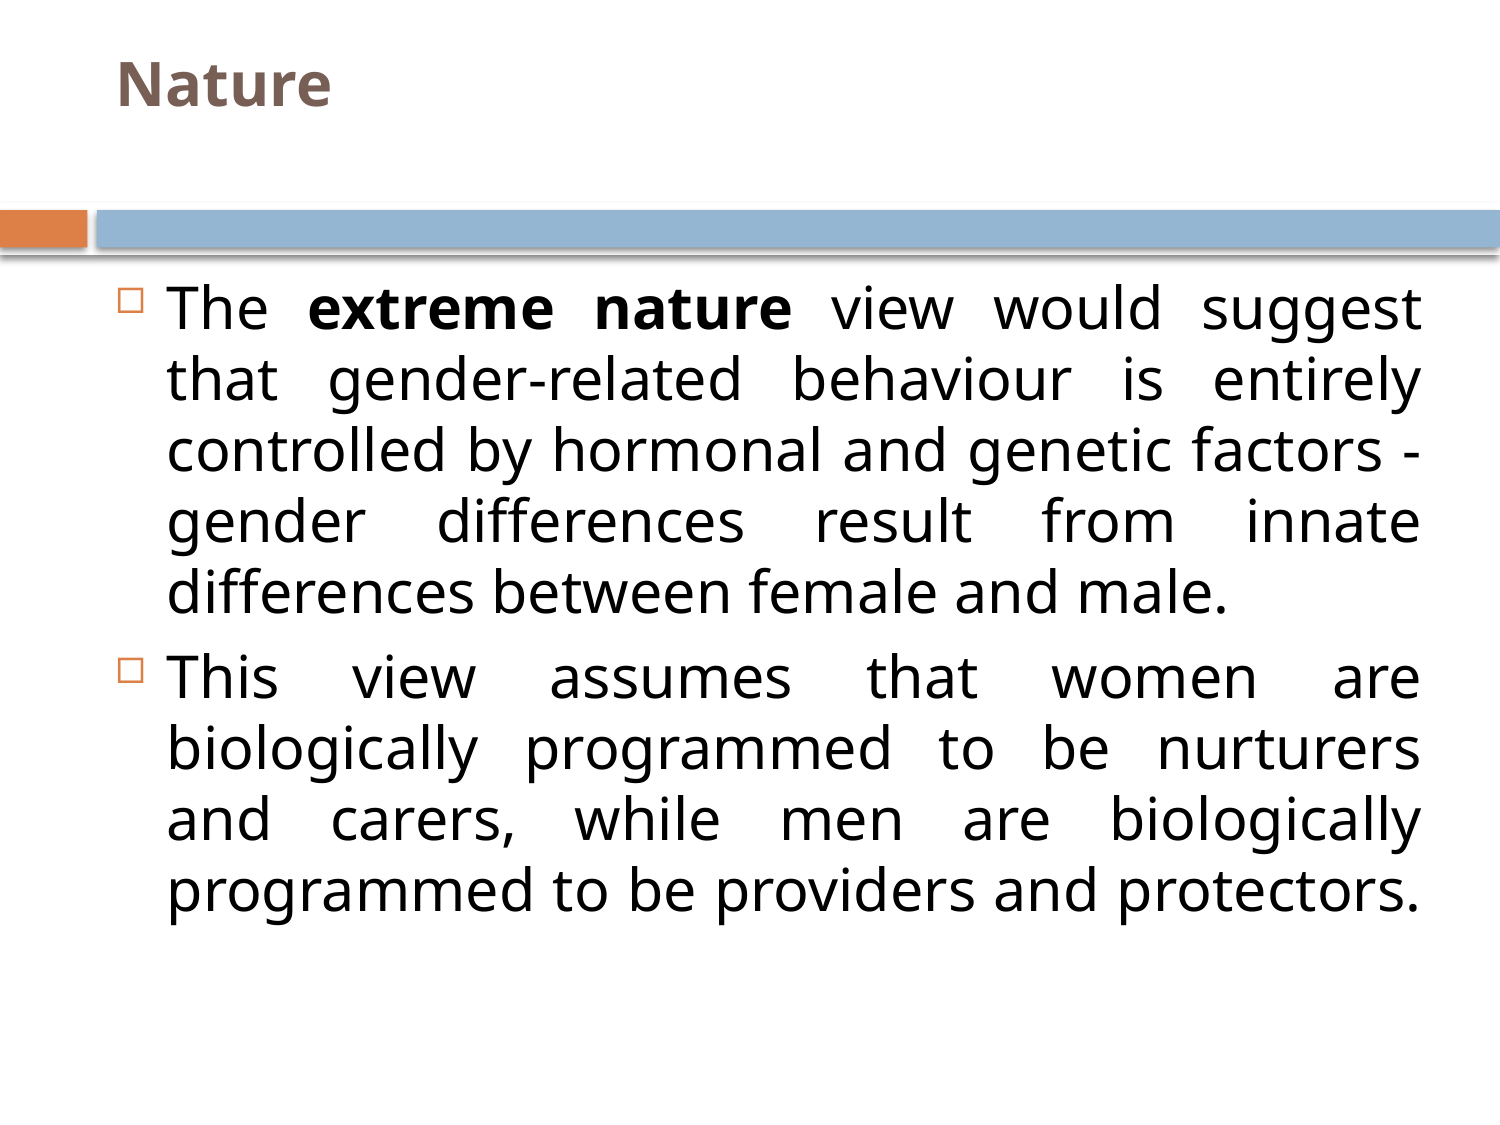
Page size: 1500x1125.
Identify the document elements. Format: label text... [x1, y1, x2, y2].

title Nature [100, 37, 1438, 200]
list The extreme nature view would suggest that gender-related behaviour is entirely controlled by hormonal and genetic factors - gender differences result from innate differences between female and male. This view assumes that women are biologically programmed to be nurturers and carers, while men are biologically programmed to be providers and protectors. [100, 262, 1438, 1000]
